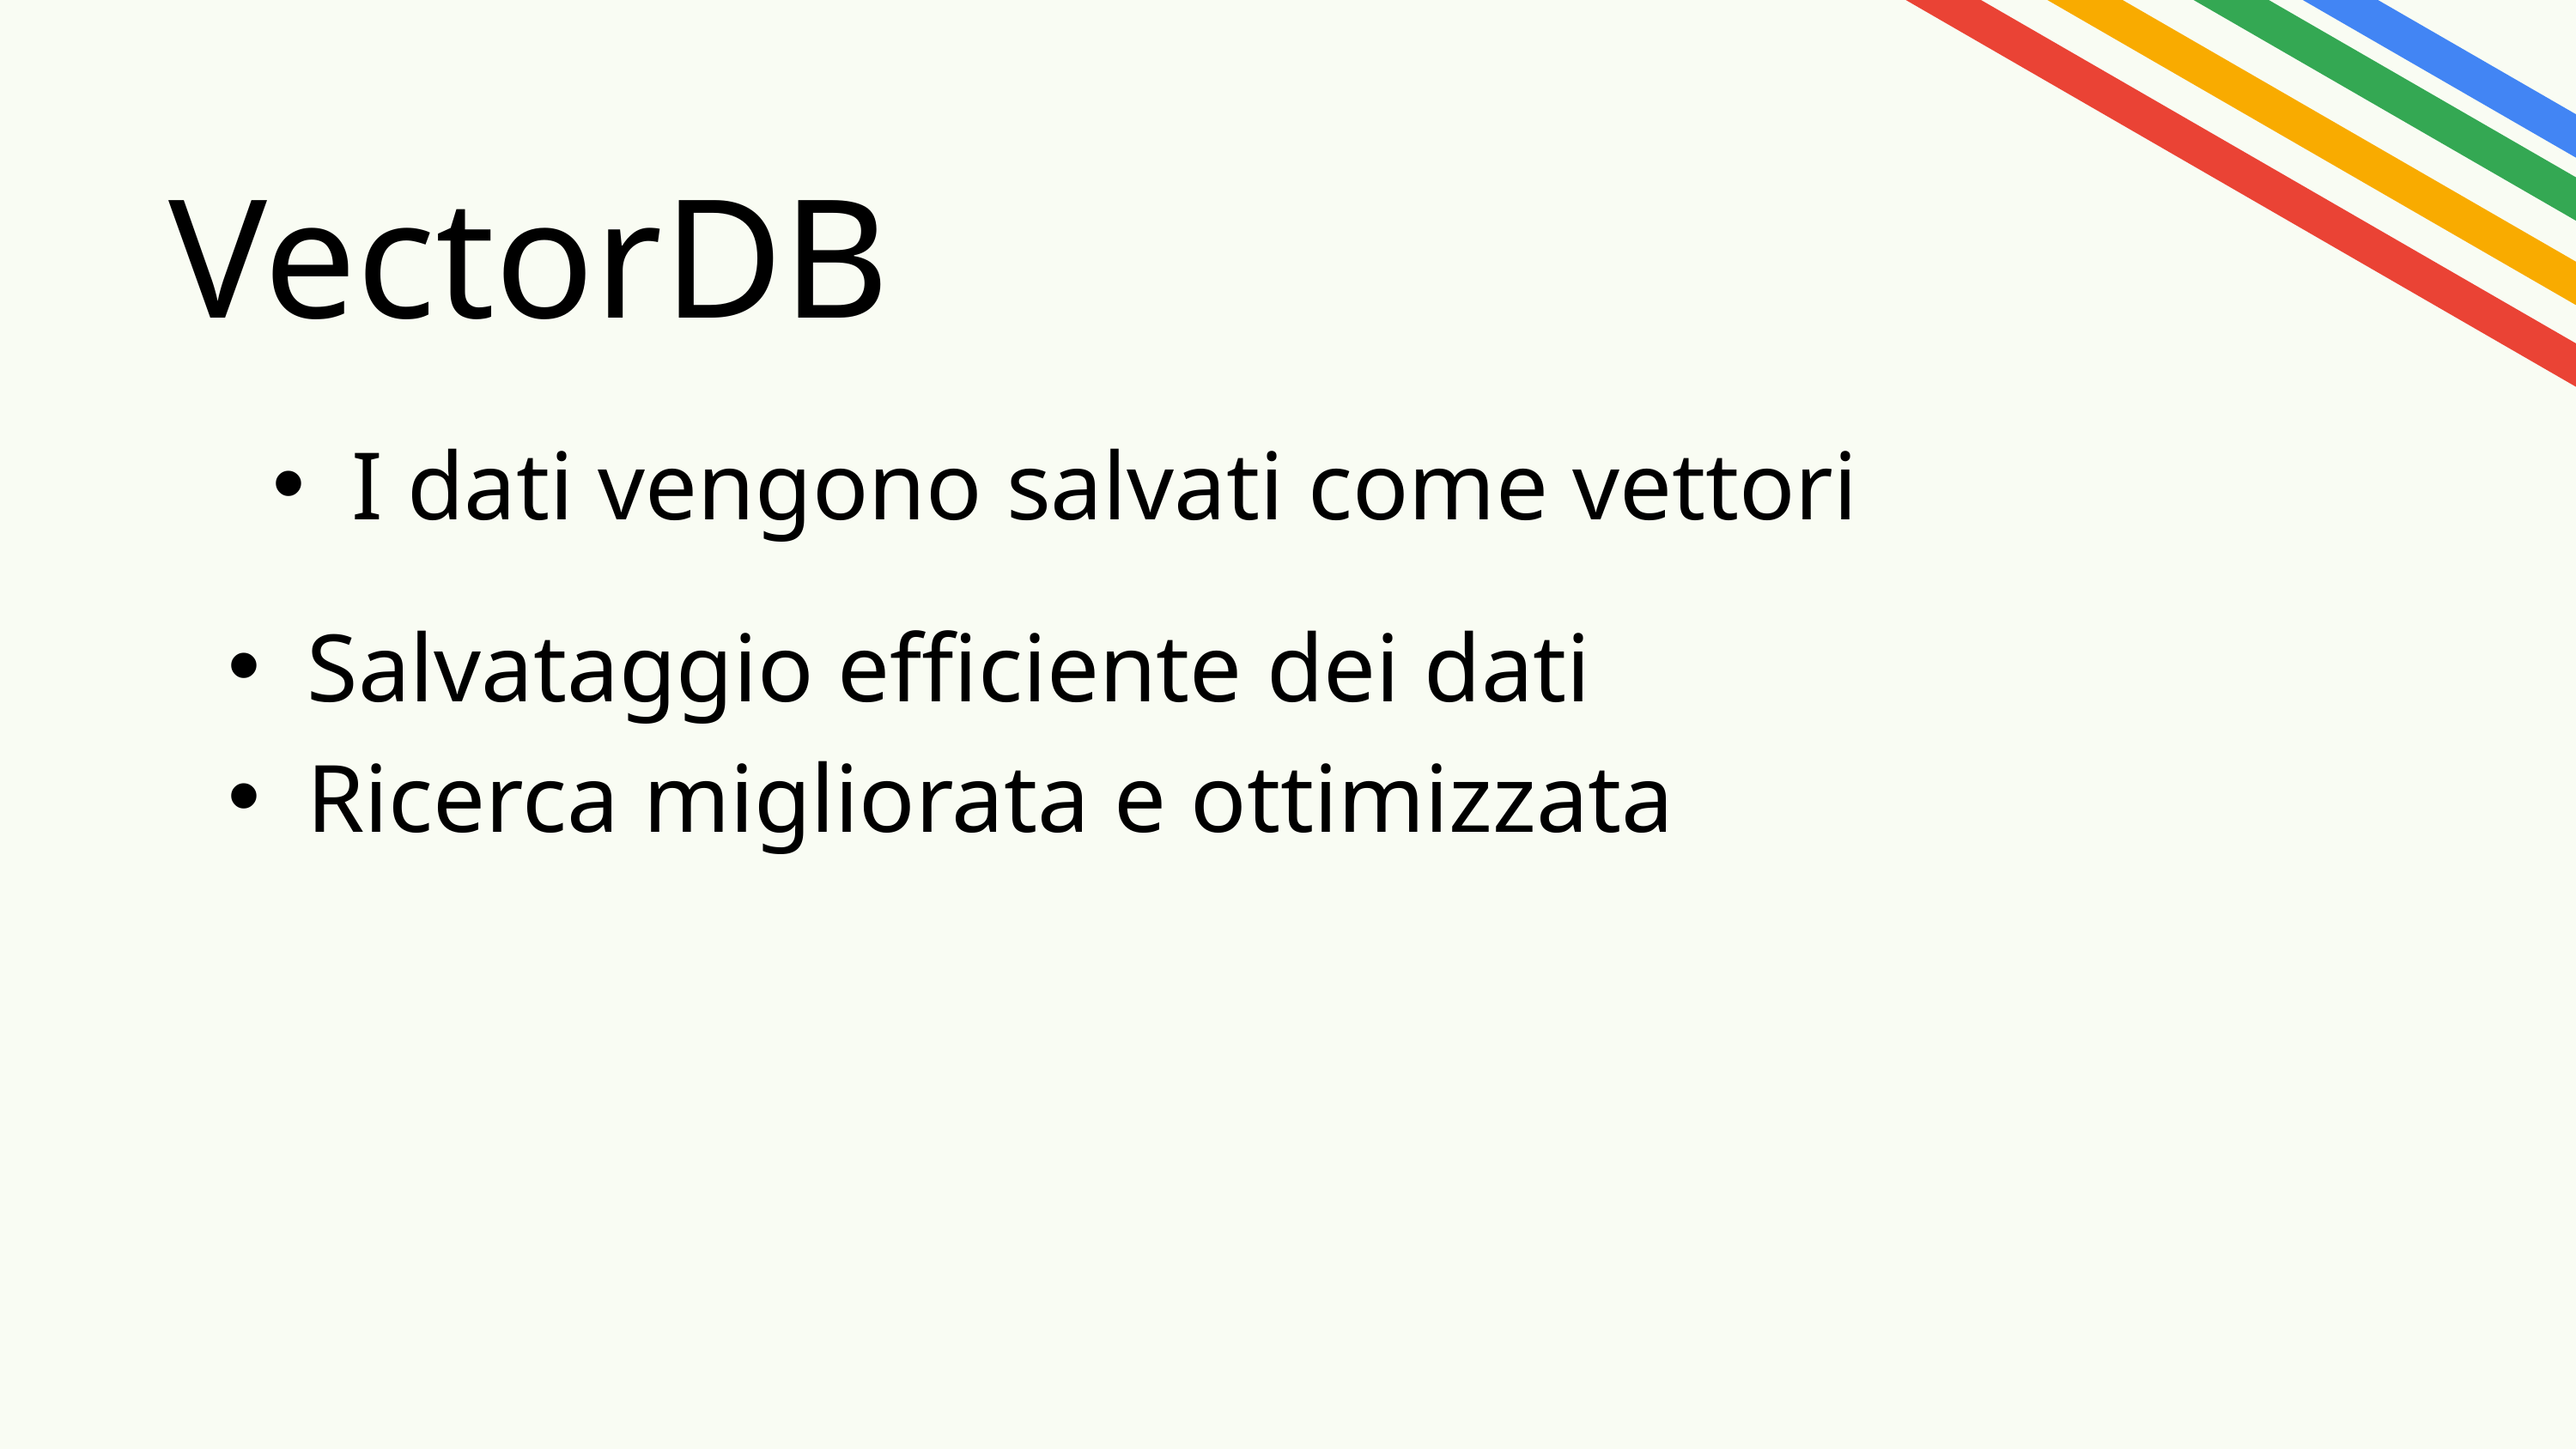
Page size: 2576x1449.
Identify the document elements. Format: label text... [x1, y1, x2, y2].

text_box Salvataggio efficiente dei dati Ricerca migliorata e ottimizzata [149, 590, 1923, 851]
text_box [1749, 0, 2576, 434]
text_box I dati vengono salvati come vettori [144, 408, 1932, 538]
text_box VectorDB [144, 120, 914, 351]
